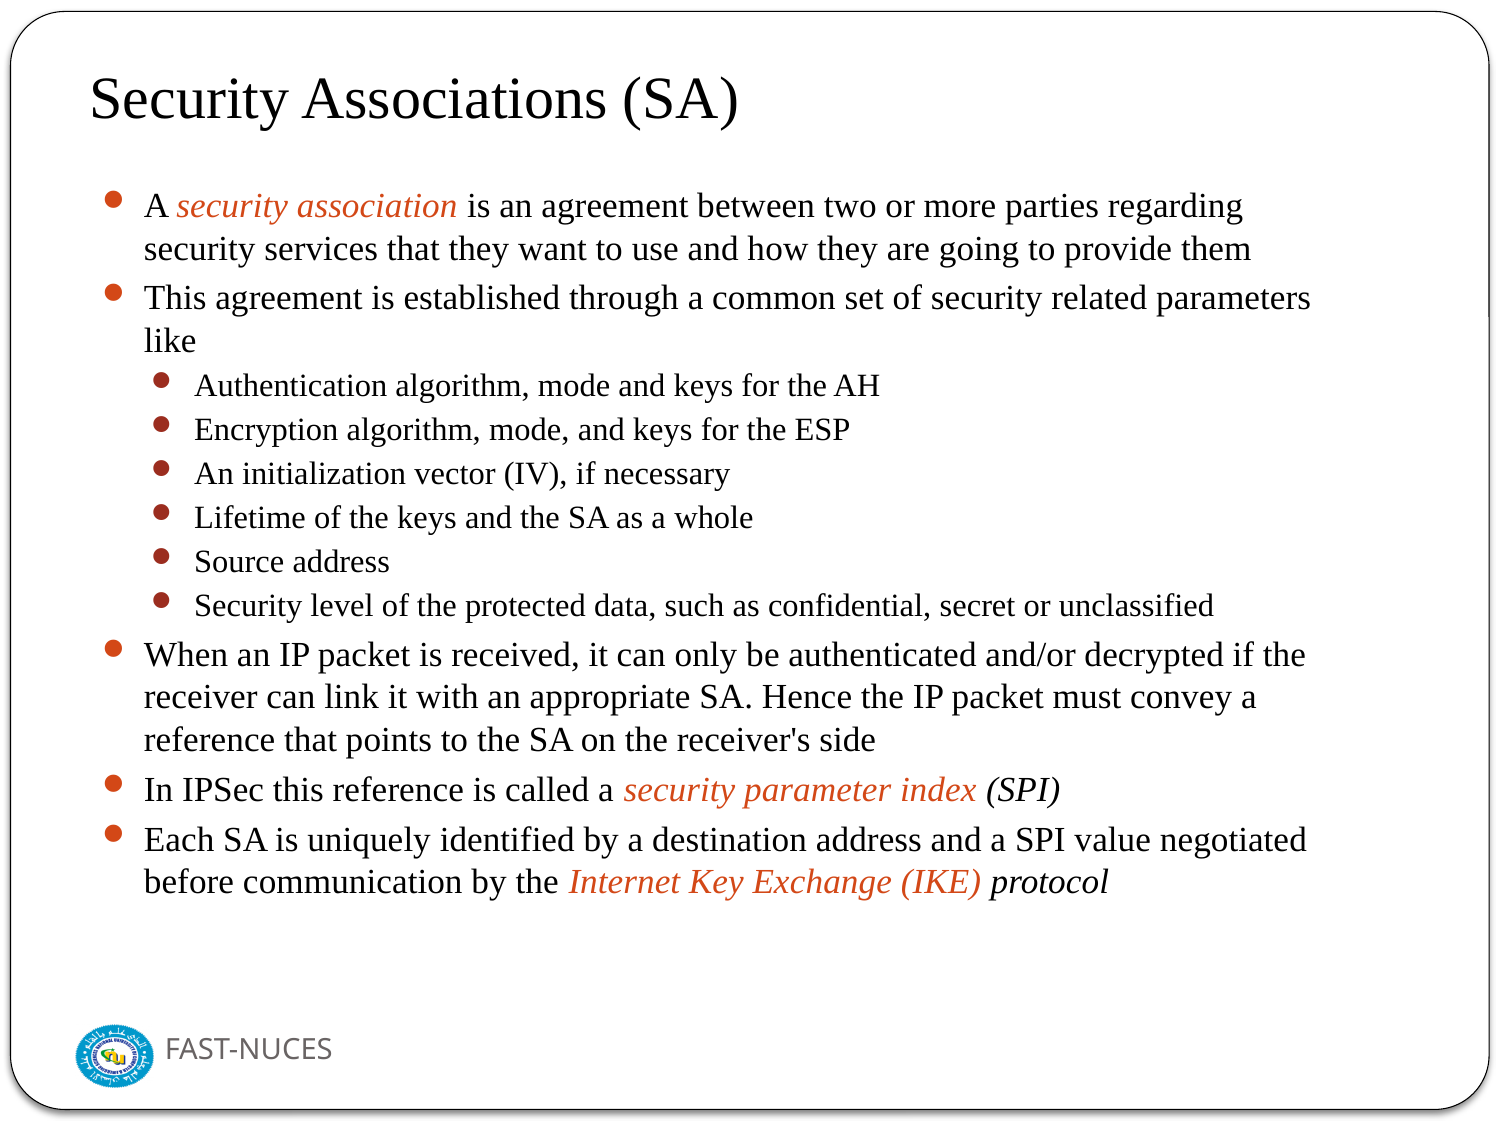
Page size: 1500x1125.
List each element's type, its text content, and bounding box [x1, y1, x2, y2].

list A security association is an agreement between two or more parties regarding security services that they want to use and how they are going to provide them This agreement is established through a common set of security related parameters like Authentication algorithm, mode and keys for the AH Encryption algorithm, mode, and keys for the ESP An initialization vector (IV), if necessary Lifetime of the keys and the SA as a whole Source address Security level of the protected data, such as confidential, secret or unclassified When an IP packet is received, it can only be authenticated and/or decrypted if the receiver can link it with an appropriate SA. Hence the IP packet must convey a reference that points to the SA on the receiver's side In IPSec this reference is called a security parameter index (SPI) Each SA is uniquely identified by a destination address and a SPI value negotiated before communication by the Internet Key Exchange (IKE) protocol [87, 174, 1363, 913]
picture [74, 1024, 111, 1088]
picture [92, 1038, 138, 1075]
title Security Associations (SA) [75, 50, 1350, 146]
picture [118, 1024, 154, 1050]
picture [123, 1062, 154, 1088]
footer FAST-NUCES [150, 1012, 800, 1088]
